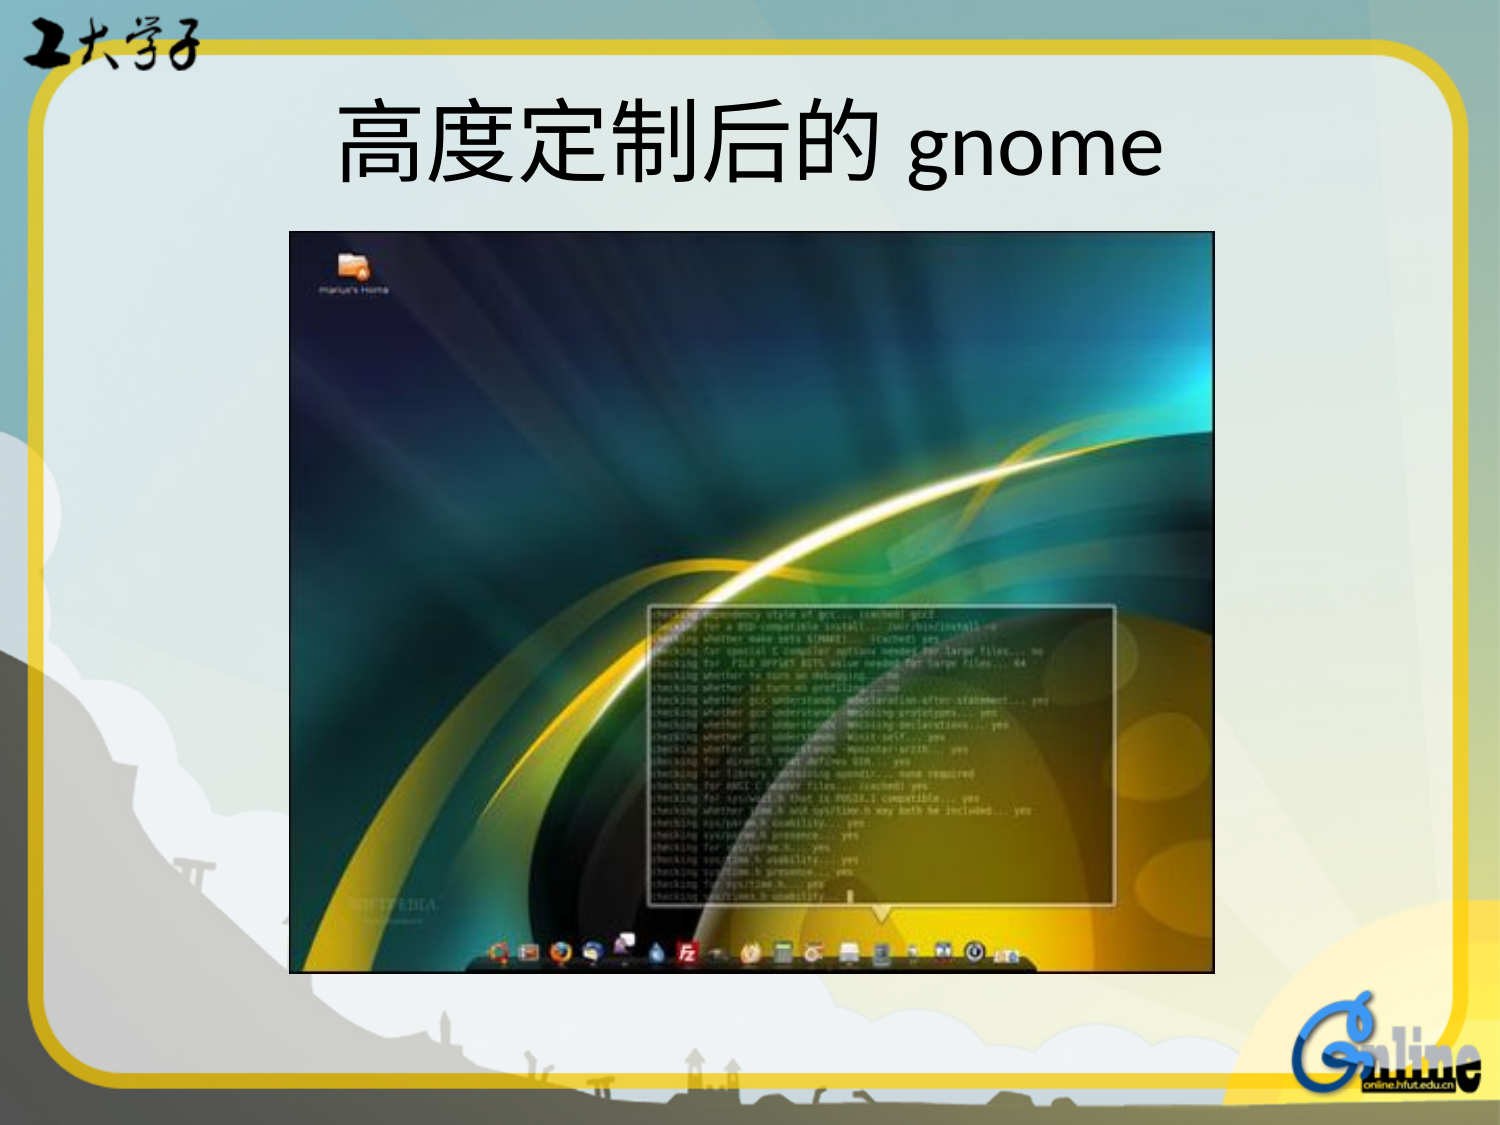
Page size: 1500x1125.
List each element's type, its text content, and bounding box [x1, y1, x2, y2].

picture [0, 0, 1500, 1125]
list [289, 231, 1215, 974]
title 高度定制后的gnome [74, 44, 1426, 233]
